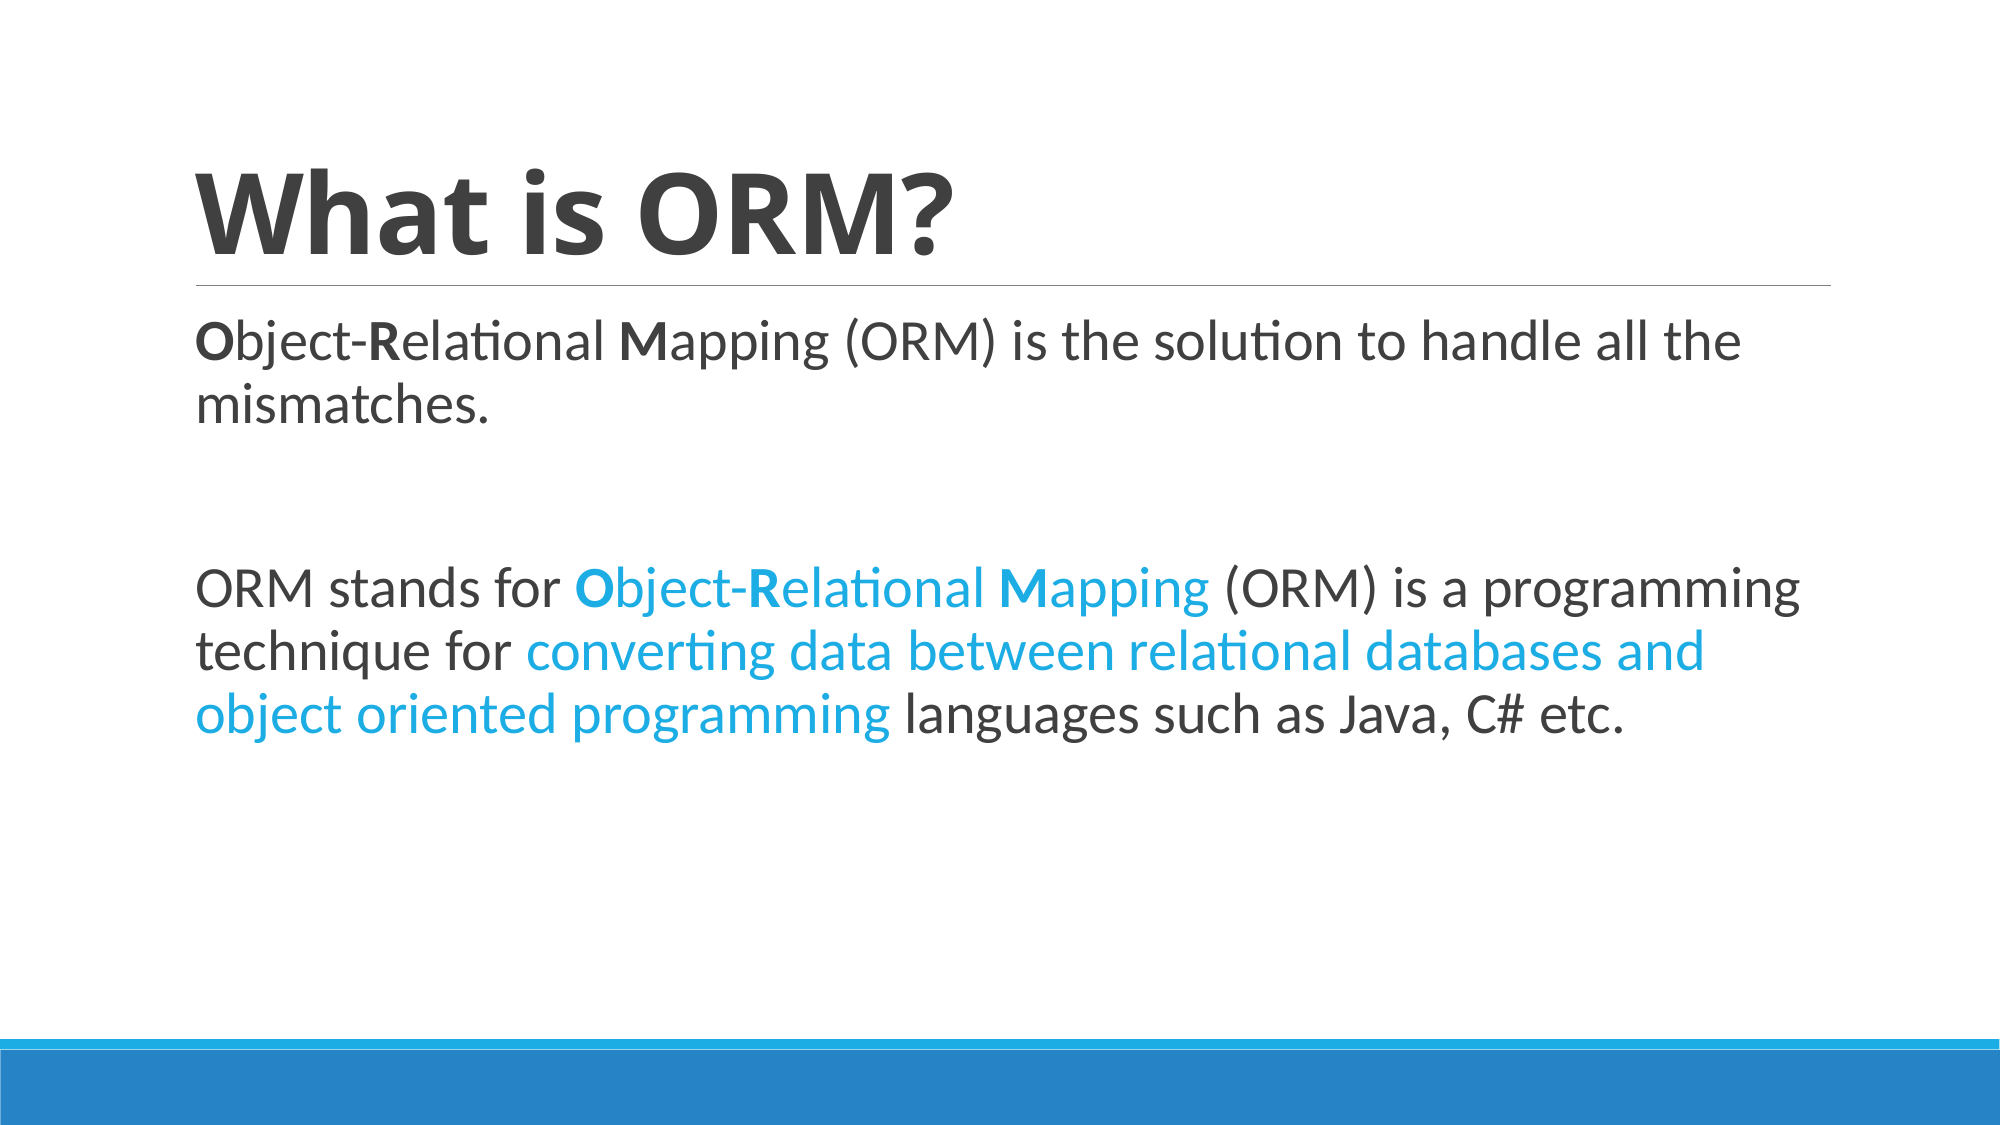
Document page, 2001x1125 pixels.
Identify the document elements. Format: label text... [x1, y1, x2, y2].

title What is ORM? [180, 47, 1830, 285]
list Object-Relational Mapping (ORM) is the solution to handle all the mismatches. ORM stands for Object-Relational Mapping (ORM) is a programming technique for converting data between relational databases and object oriented programming languages such as Java, C# etc. [180, 302, 1830, 963]
